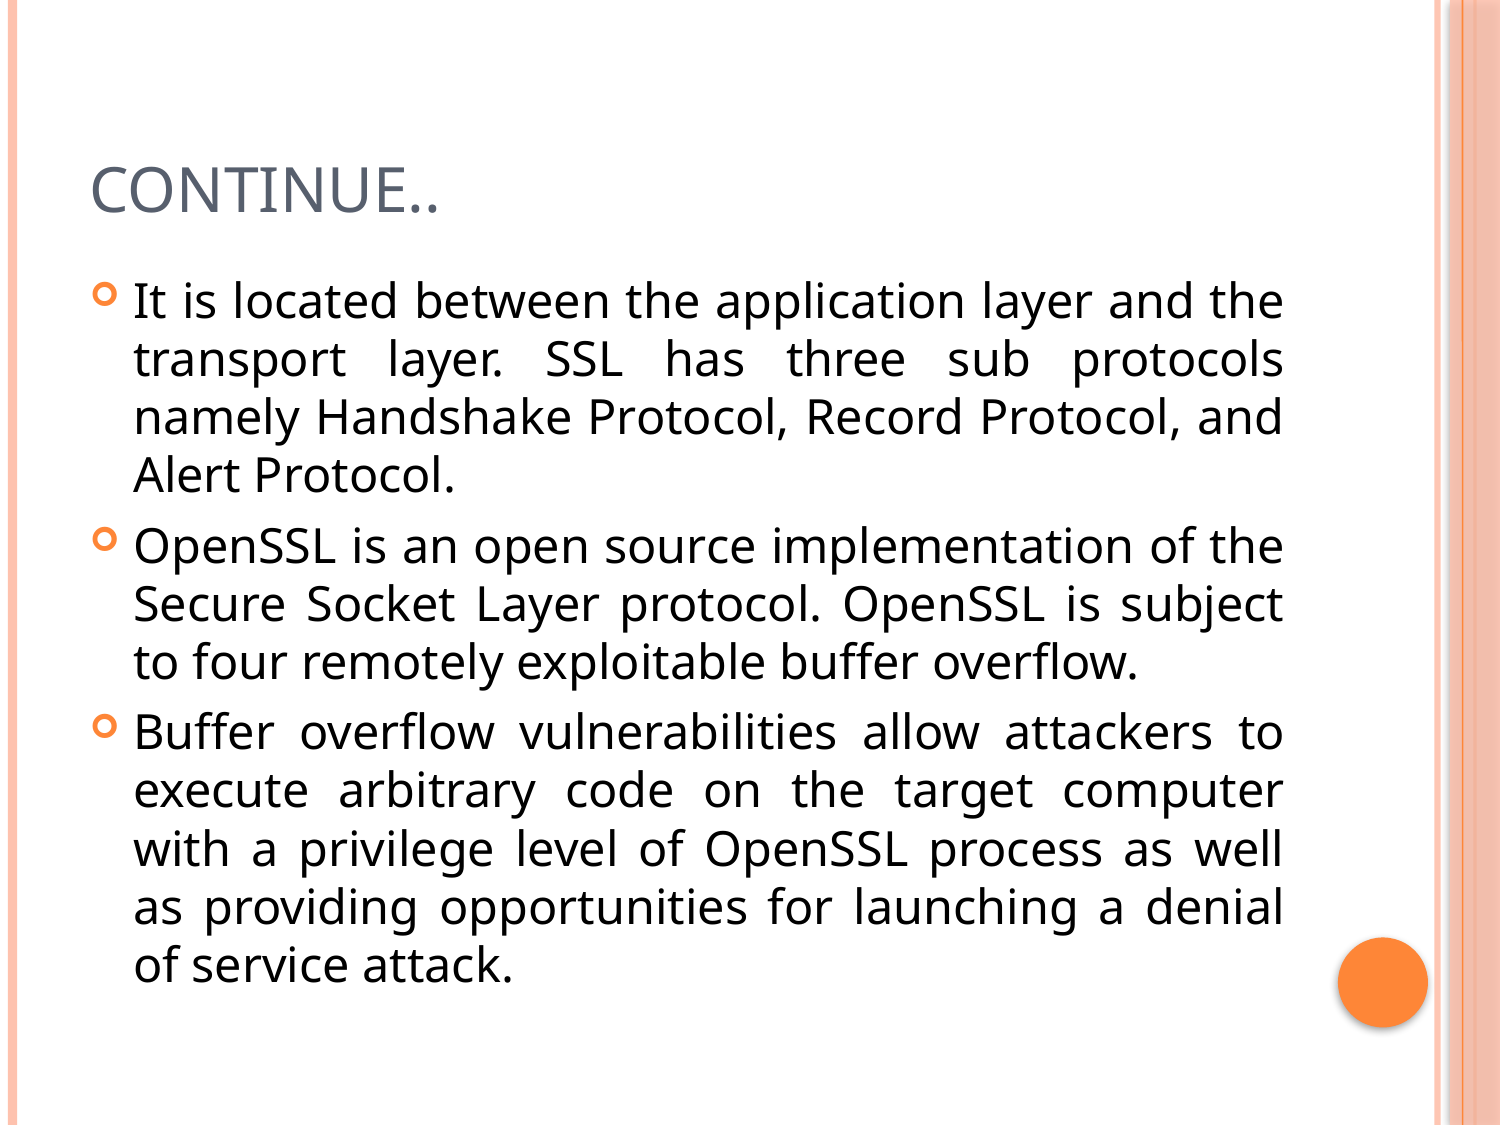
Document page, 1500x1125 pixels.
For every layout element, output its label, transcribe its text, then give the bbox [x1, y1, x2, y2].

list It is located between the application layer and the transport layer. SSL has three sub protocols namely Handshake Protocol, Record Protocol, and Alert Protocol. OpenSSL is an open source implementation of the Secure Socket Layer protocol. OpenSSL is subject to four remotely exploitable buffer overflow. Buffer overflow vulnerabilities allow attackers to execute arbitrary code on the target computer with a privilege level of OpenSSL process as well as providing opportunities for launching a denial of service attack. [75, 262, 1300, 1062]
title Continue.. [75, 45, 1300, 233]
